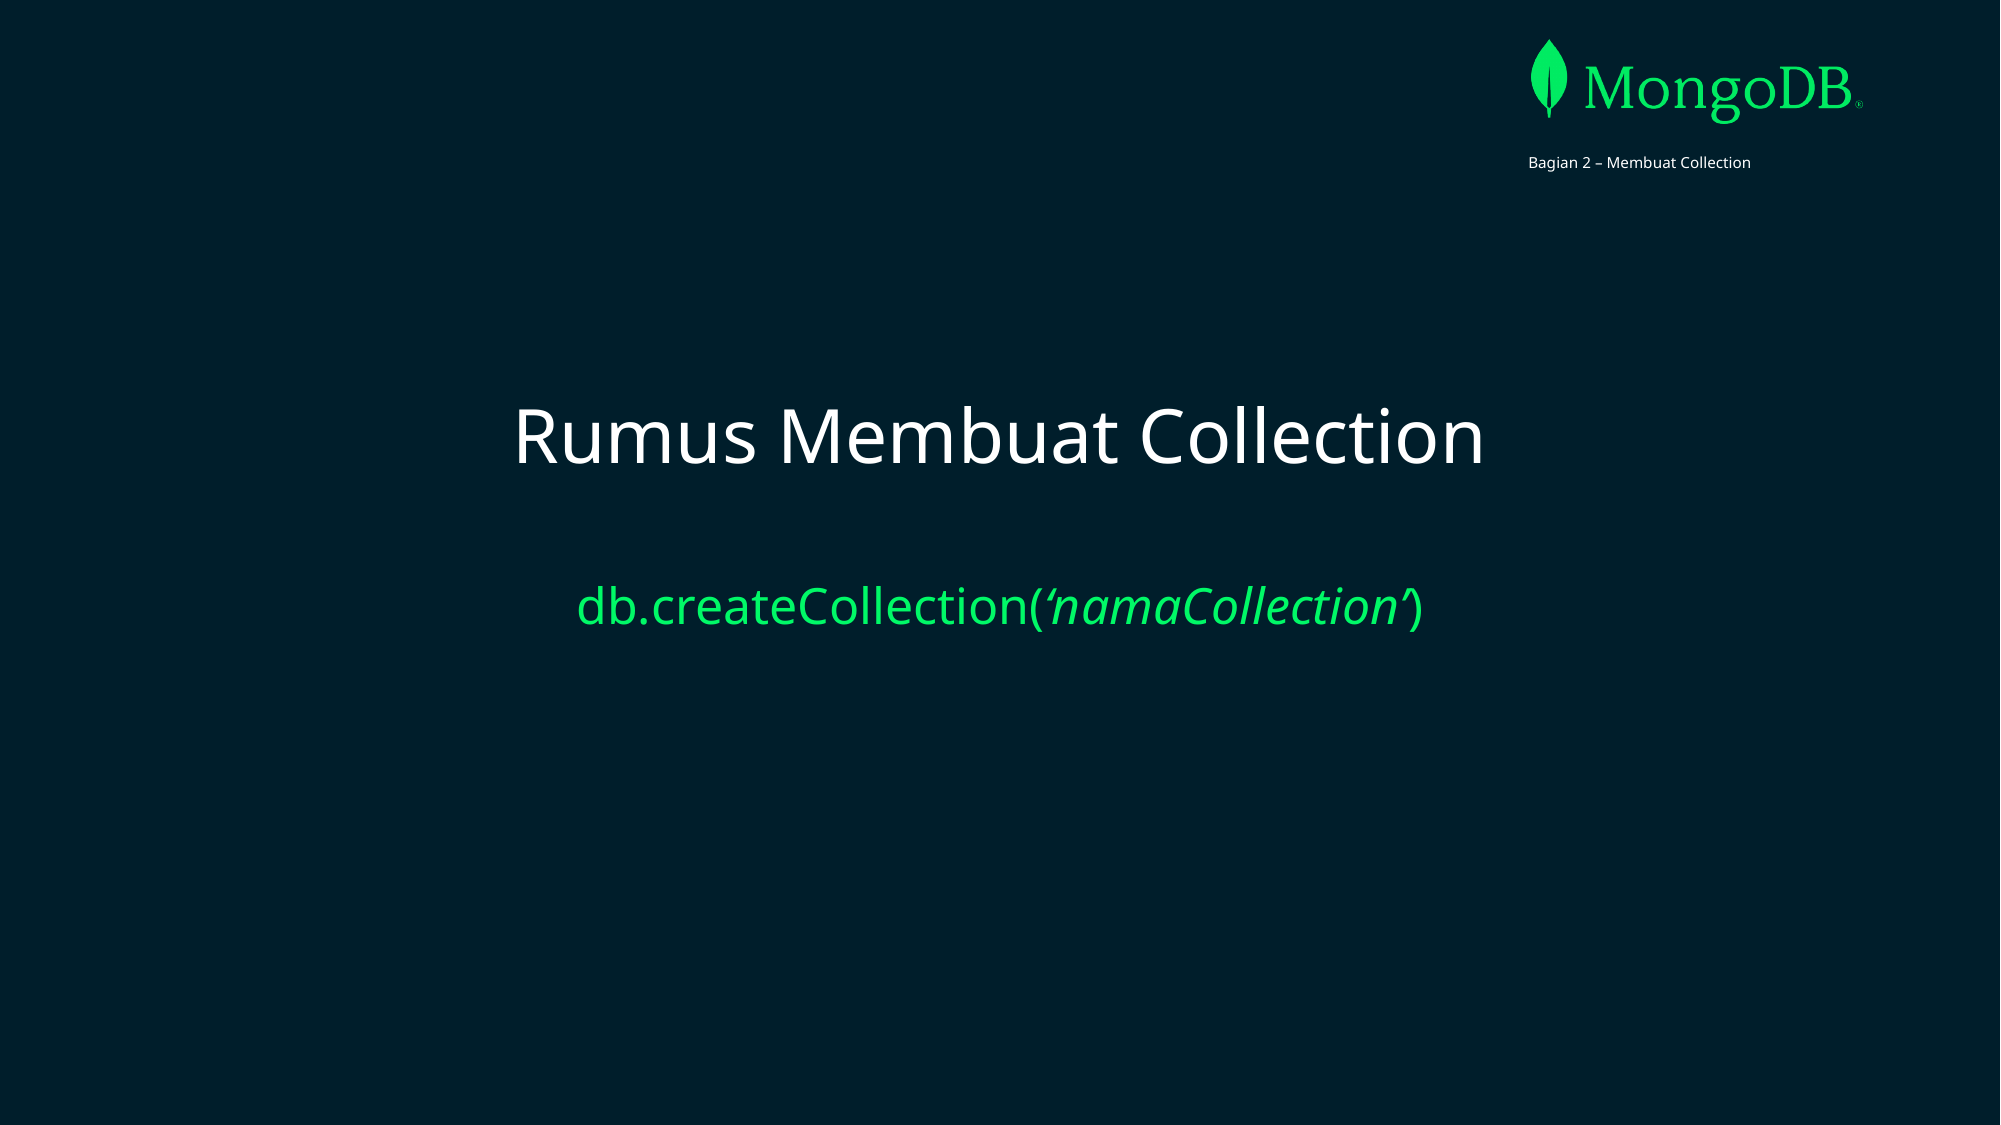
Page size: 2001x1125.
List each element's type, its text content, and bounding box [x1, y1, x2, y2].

picture [1531, 39, 1863, 124]
text_box Bagian 2 – Membuat Collection [1513, 145, 1934, 179]
title Rumus Membuat Collection [343, 354, 1657, 524]
text_box db.createCollection(‘namaCollection’) [502, 523, 1498, 693]
